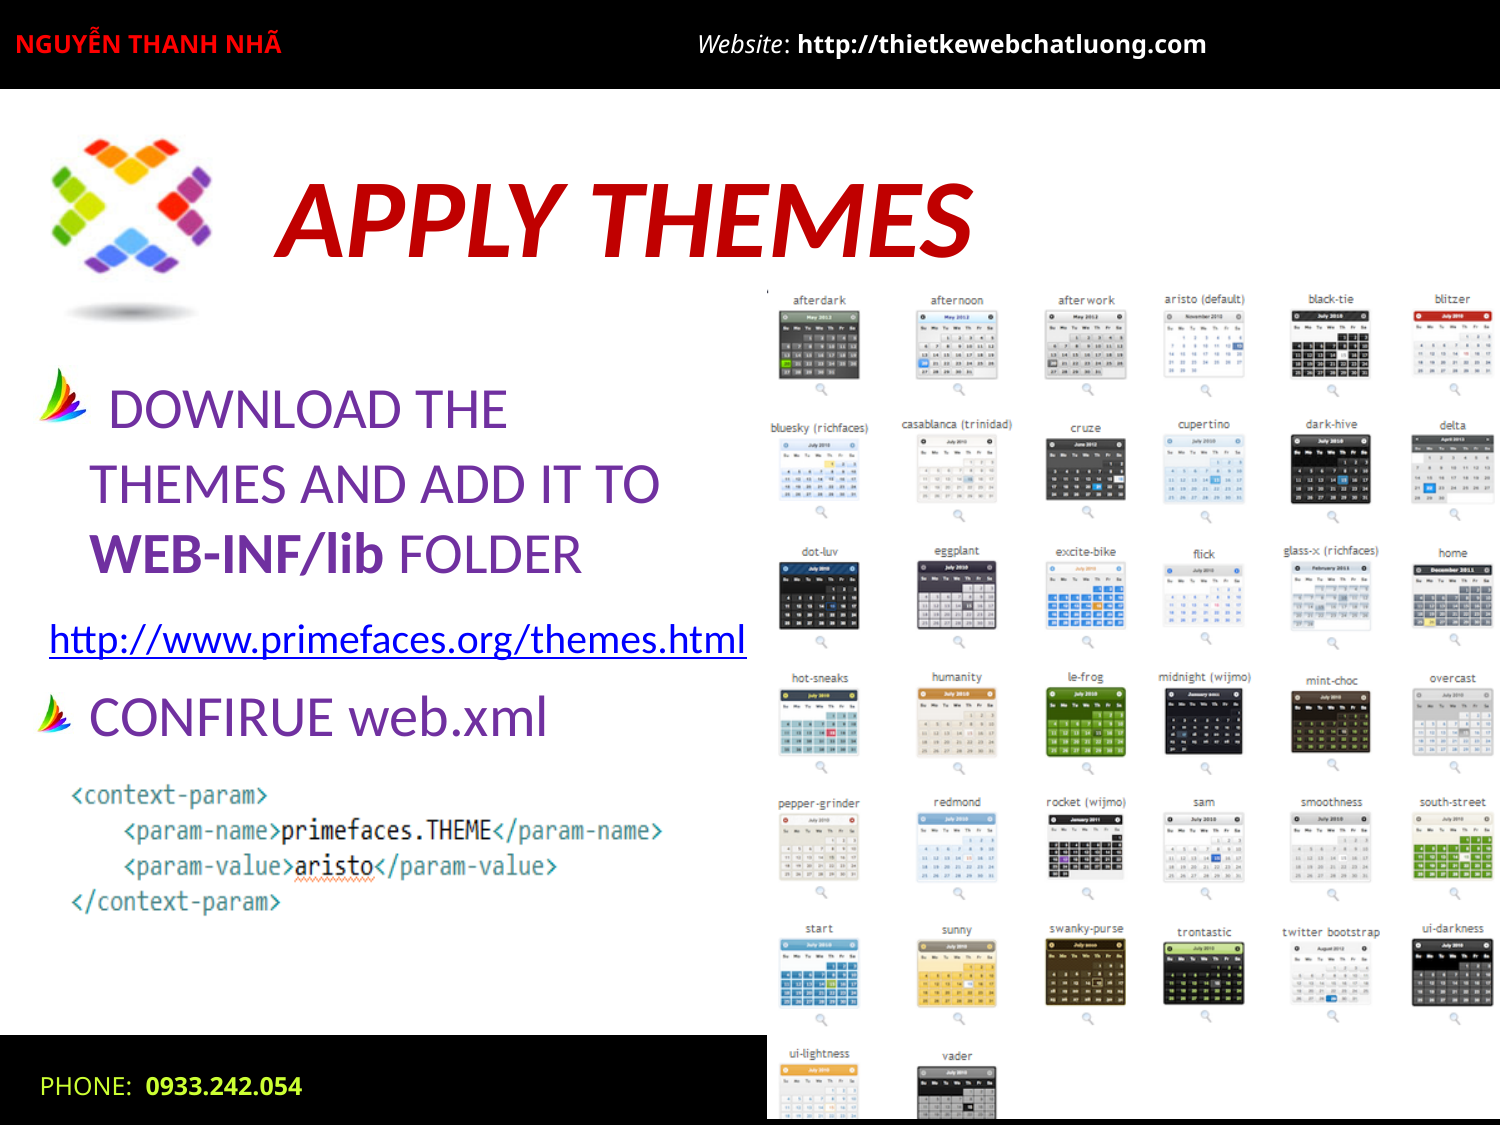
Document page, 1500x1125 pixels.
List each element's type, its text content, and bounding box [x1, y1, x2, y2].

picture [33, 365, 91, 424]
picture [767, 287, 1500, 1119]
picture [33, 692, 74, 734]
picture [24, 112, 250, 325]
picture [62, 774, 669, 926]
text_box http://www.primefaces.org/themes.html [33, 604, 762, 670]
list DOWNLOAD THE THEMES AND ADD IT TO WEB-INF/lib FOLDER CONFIRUE web.xml [18, 337, 688, 1013]
list APPLY THEMES [262, 137, 1488, 300]
